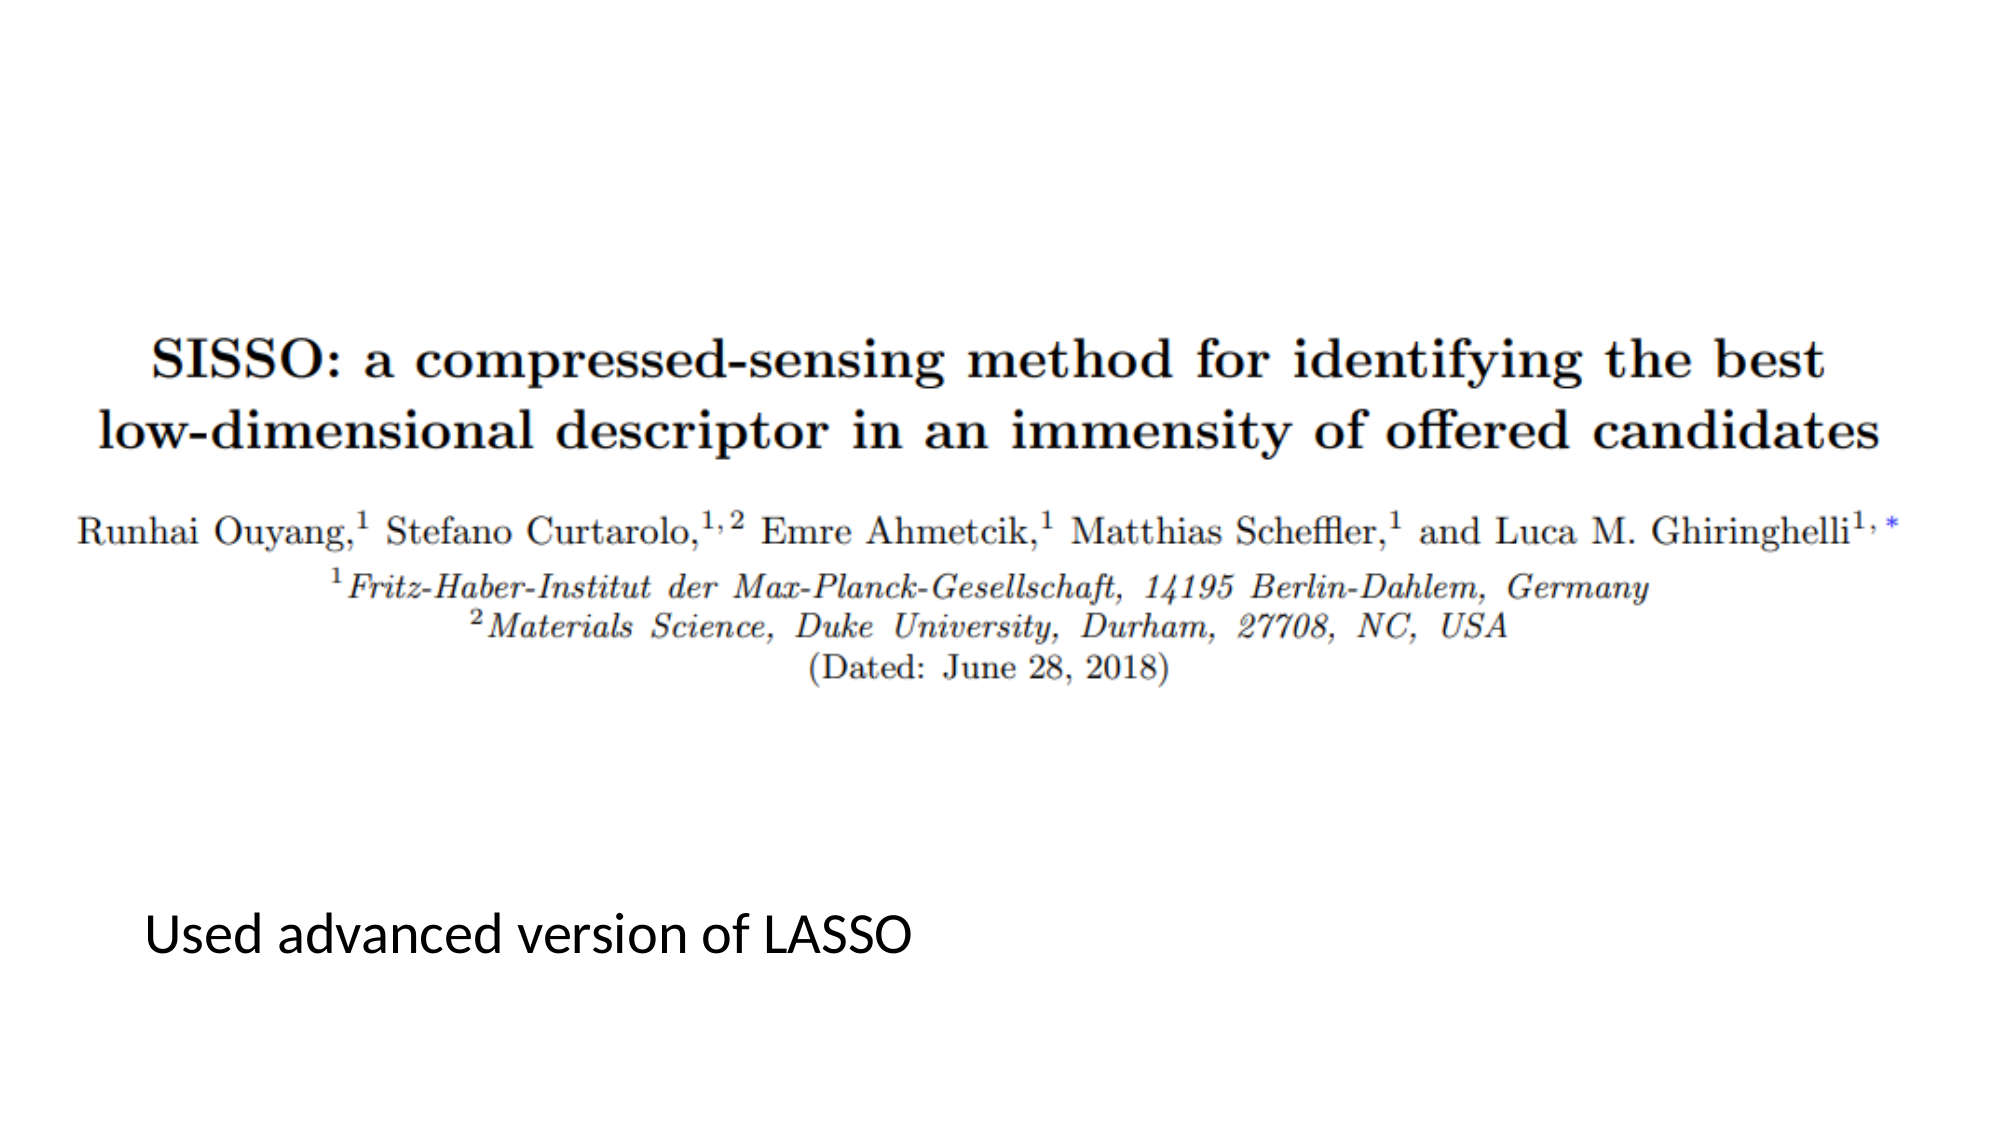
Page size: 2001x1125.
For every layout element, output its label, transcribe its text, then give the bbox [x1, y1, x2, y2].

text_box Used advanced version of LASSO [129, 887, 929, 973]
picture [43, 299, 2000, 703]
